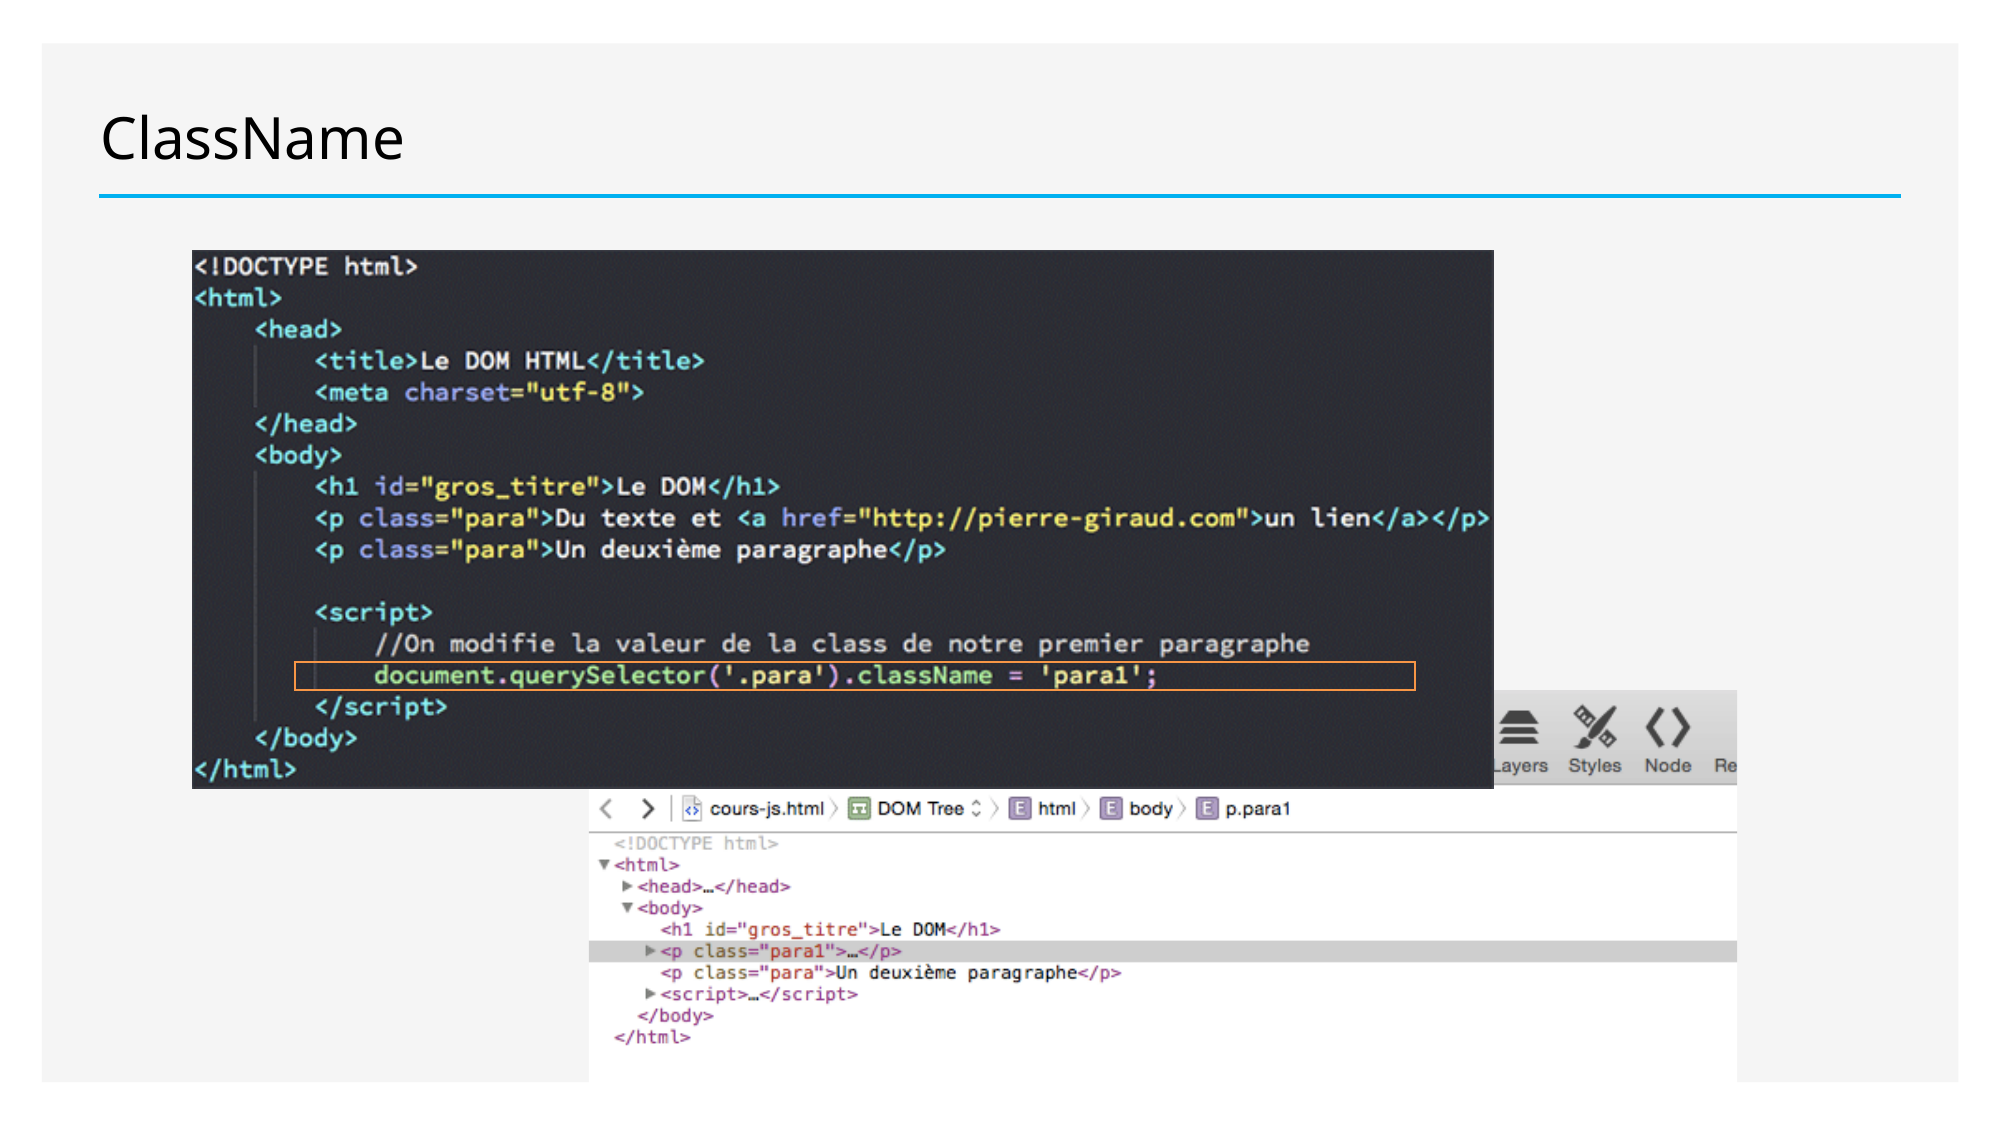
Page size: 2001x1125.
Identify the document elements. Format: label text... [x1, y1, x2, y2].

title ClassName [85, 73, 1888, 179]
picture [192, 250, 1738, 1091]
